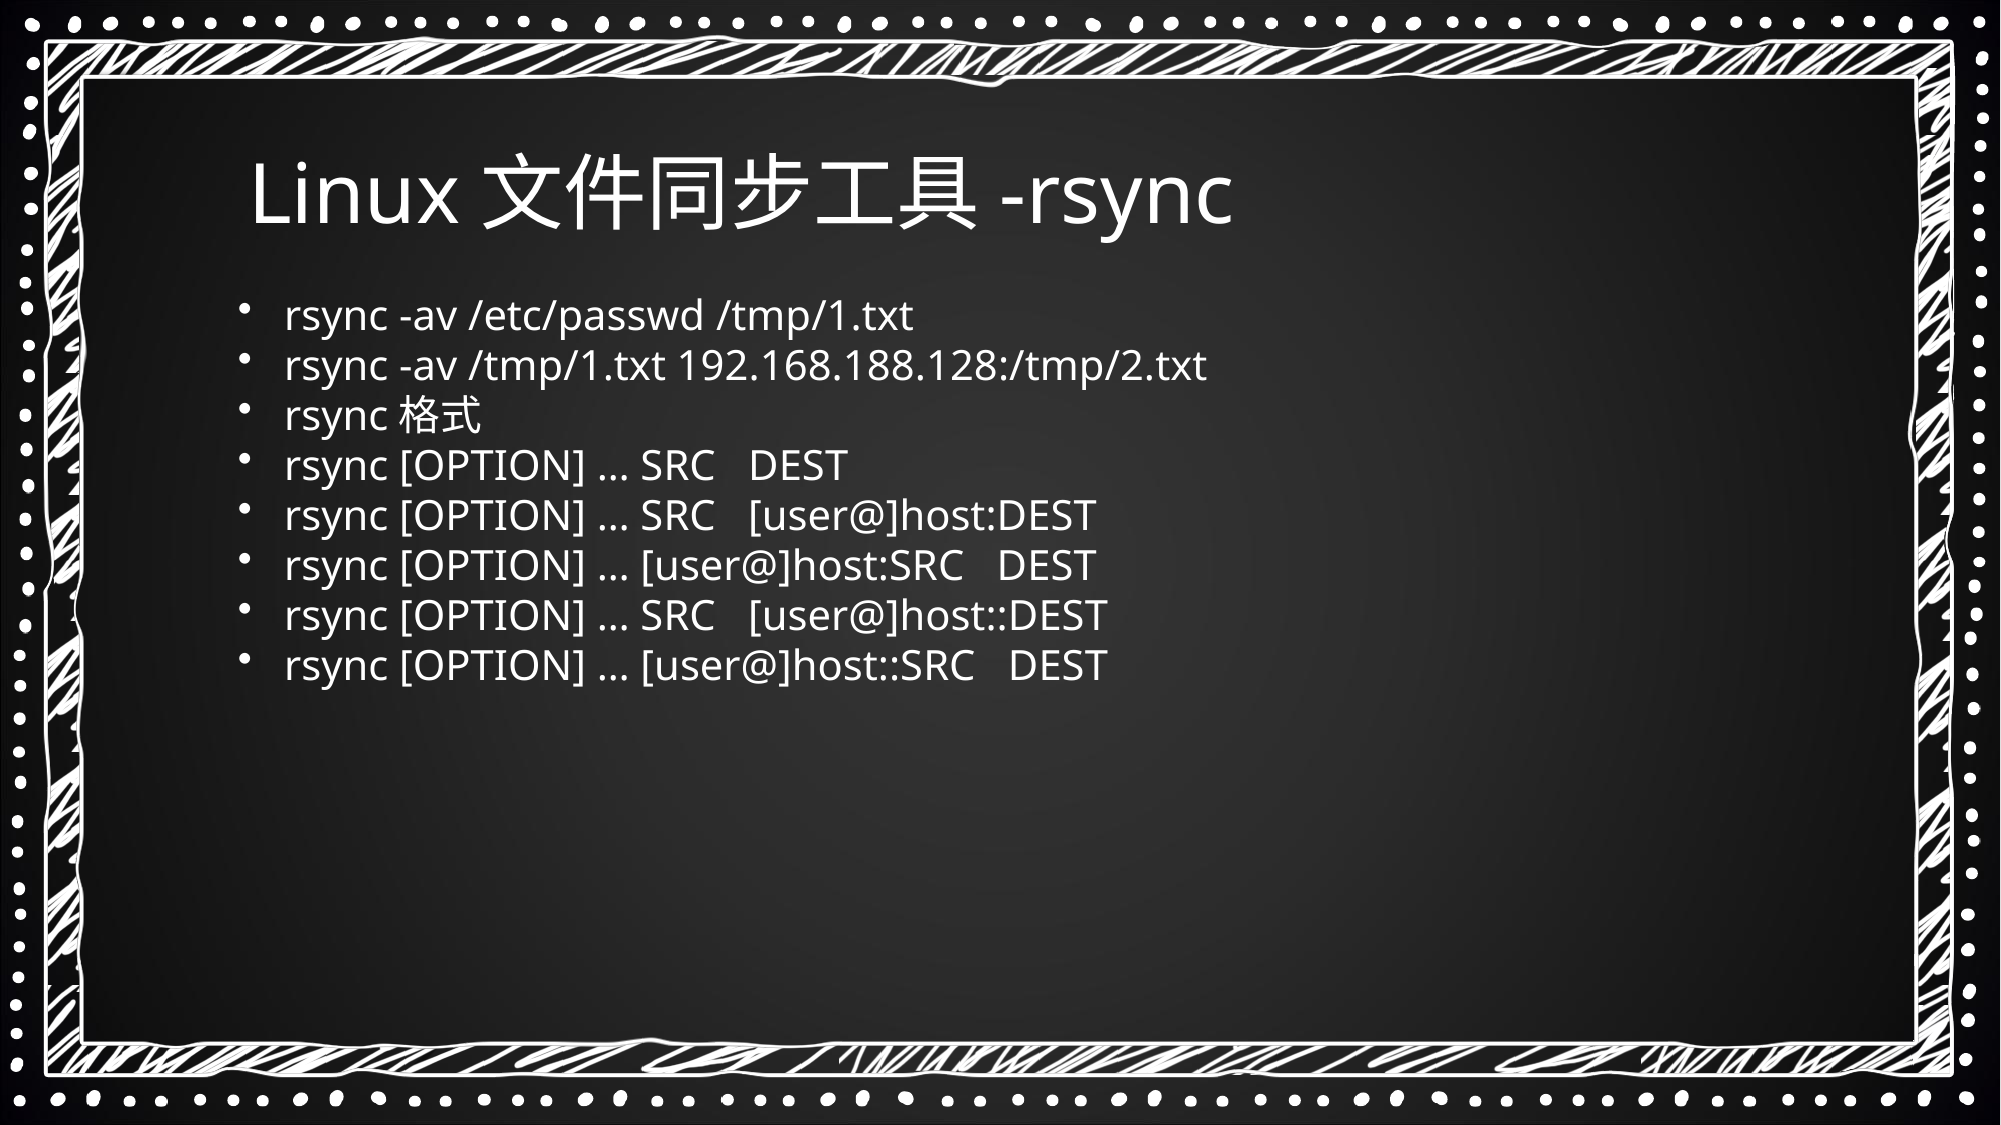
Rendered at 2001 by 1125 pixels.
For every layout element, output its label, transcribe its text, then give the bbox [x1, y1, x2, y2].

picture [0, 0, 2001, 1125]
text_box Linux文件同步工具-rsync [240, 133, 1530, 248]
text_box rsync -av /etc/passwd /tmp/1.txt rsync -av /tmp/1.txt 192.168.188.128:/tmp/2.txt rsync格式 rsync [OPTION] … SRC DEST rsync [OPTION] … SRC [user@]host:DEST rsync [OPTION] … [user@]host:SRC DEST rsync [OPTION] … SRC [user@]host::DEST rsync [OPTION] … [user@]host::SRC DEST [230, 281, 1699, 697]
